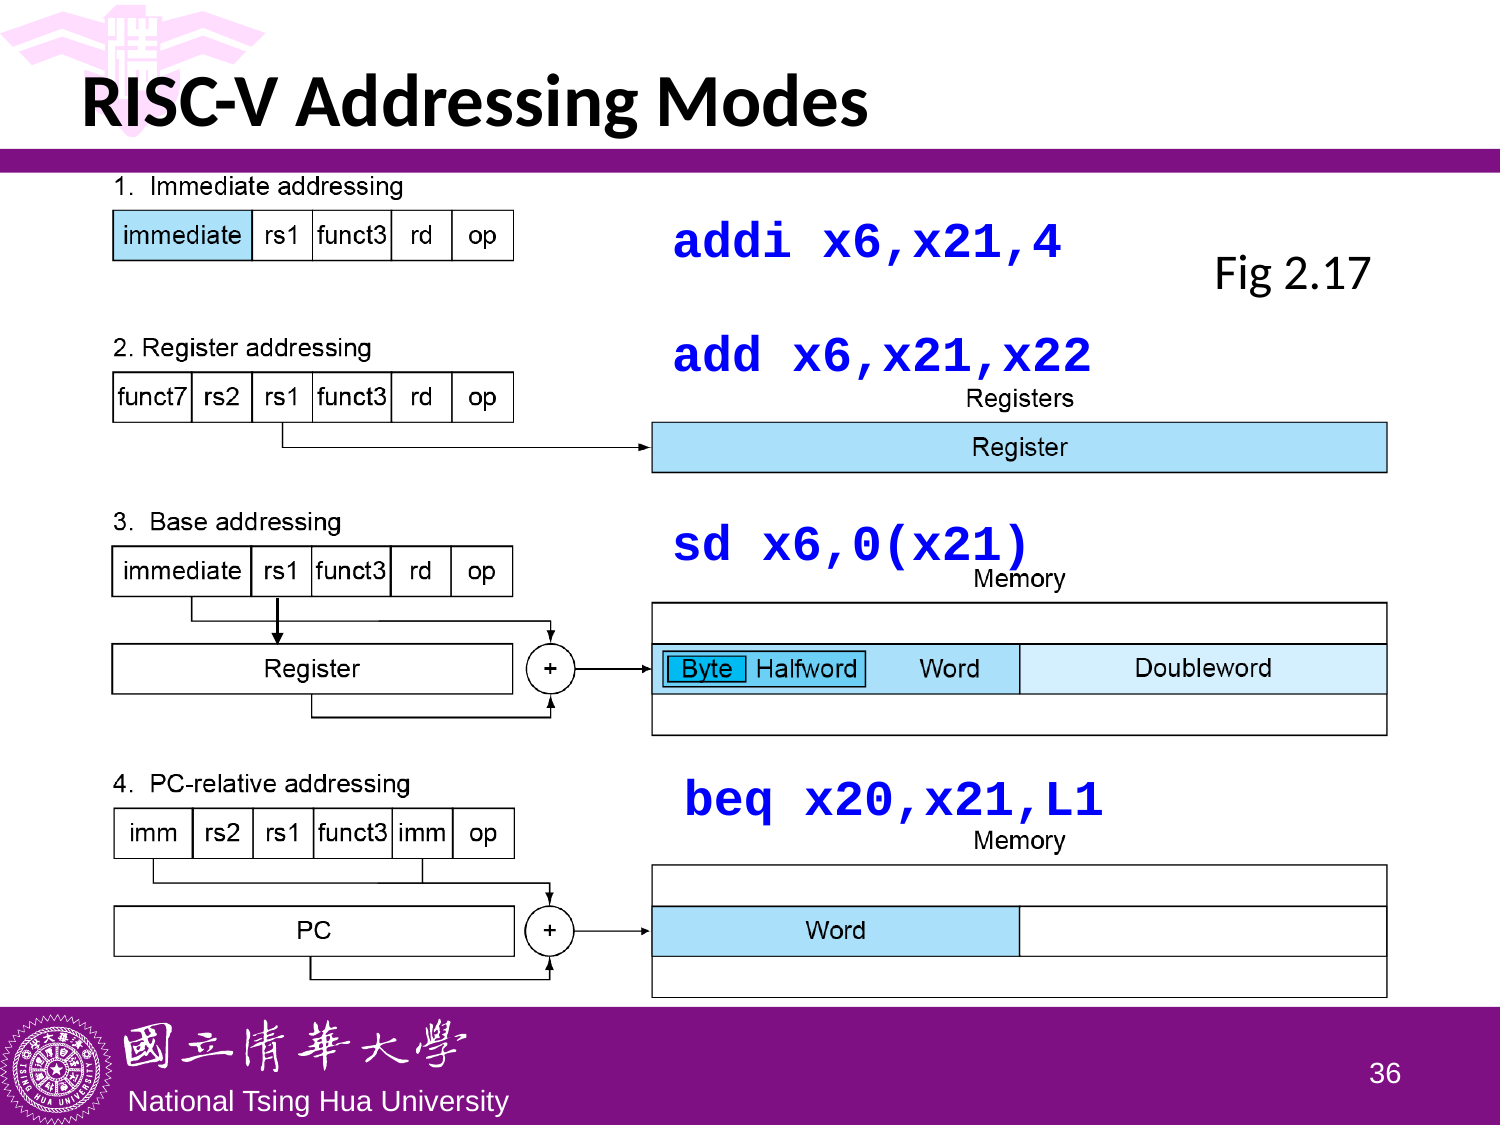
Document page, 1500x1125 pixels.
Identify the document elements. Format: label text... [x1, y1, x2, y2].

slide_number 35 [1104, 1021, 1417, 1097]
picture [111, 172, 1388, 998]
title RISC-V Addressing Modes [66, 37, 1436, 149]
